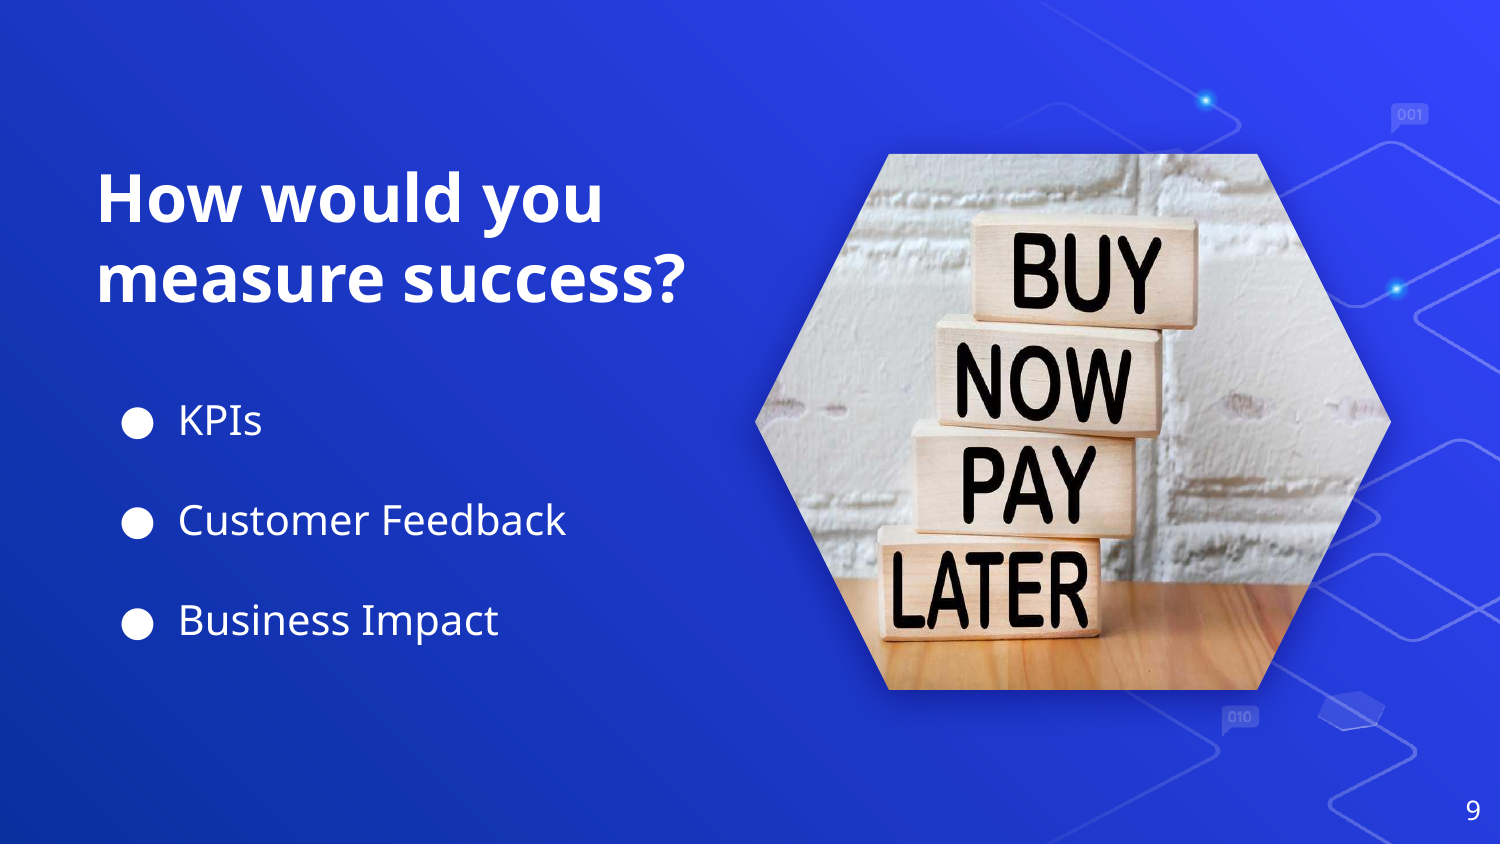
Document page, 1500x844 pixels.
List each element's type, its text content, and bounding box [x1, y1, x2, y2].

text_box KPIs Customer Feedback Business Impact [87, 378, 654, 756]
title How would you measure success? [95, 160, 749, 316]
picture [0, 0, 1500, 844]
slide_number ‹#› [1391, 779, 1482, 844]
